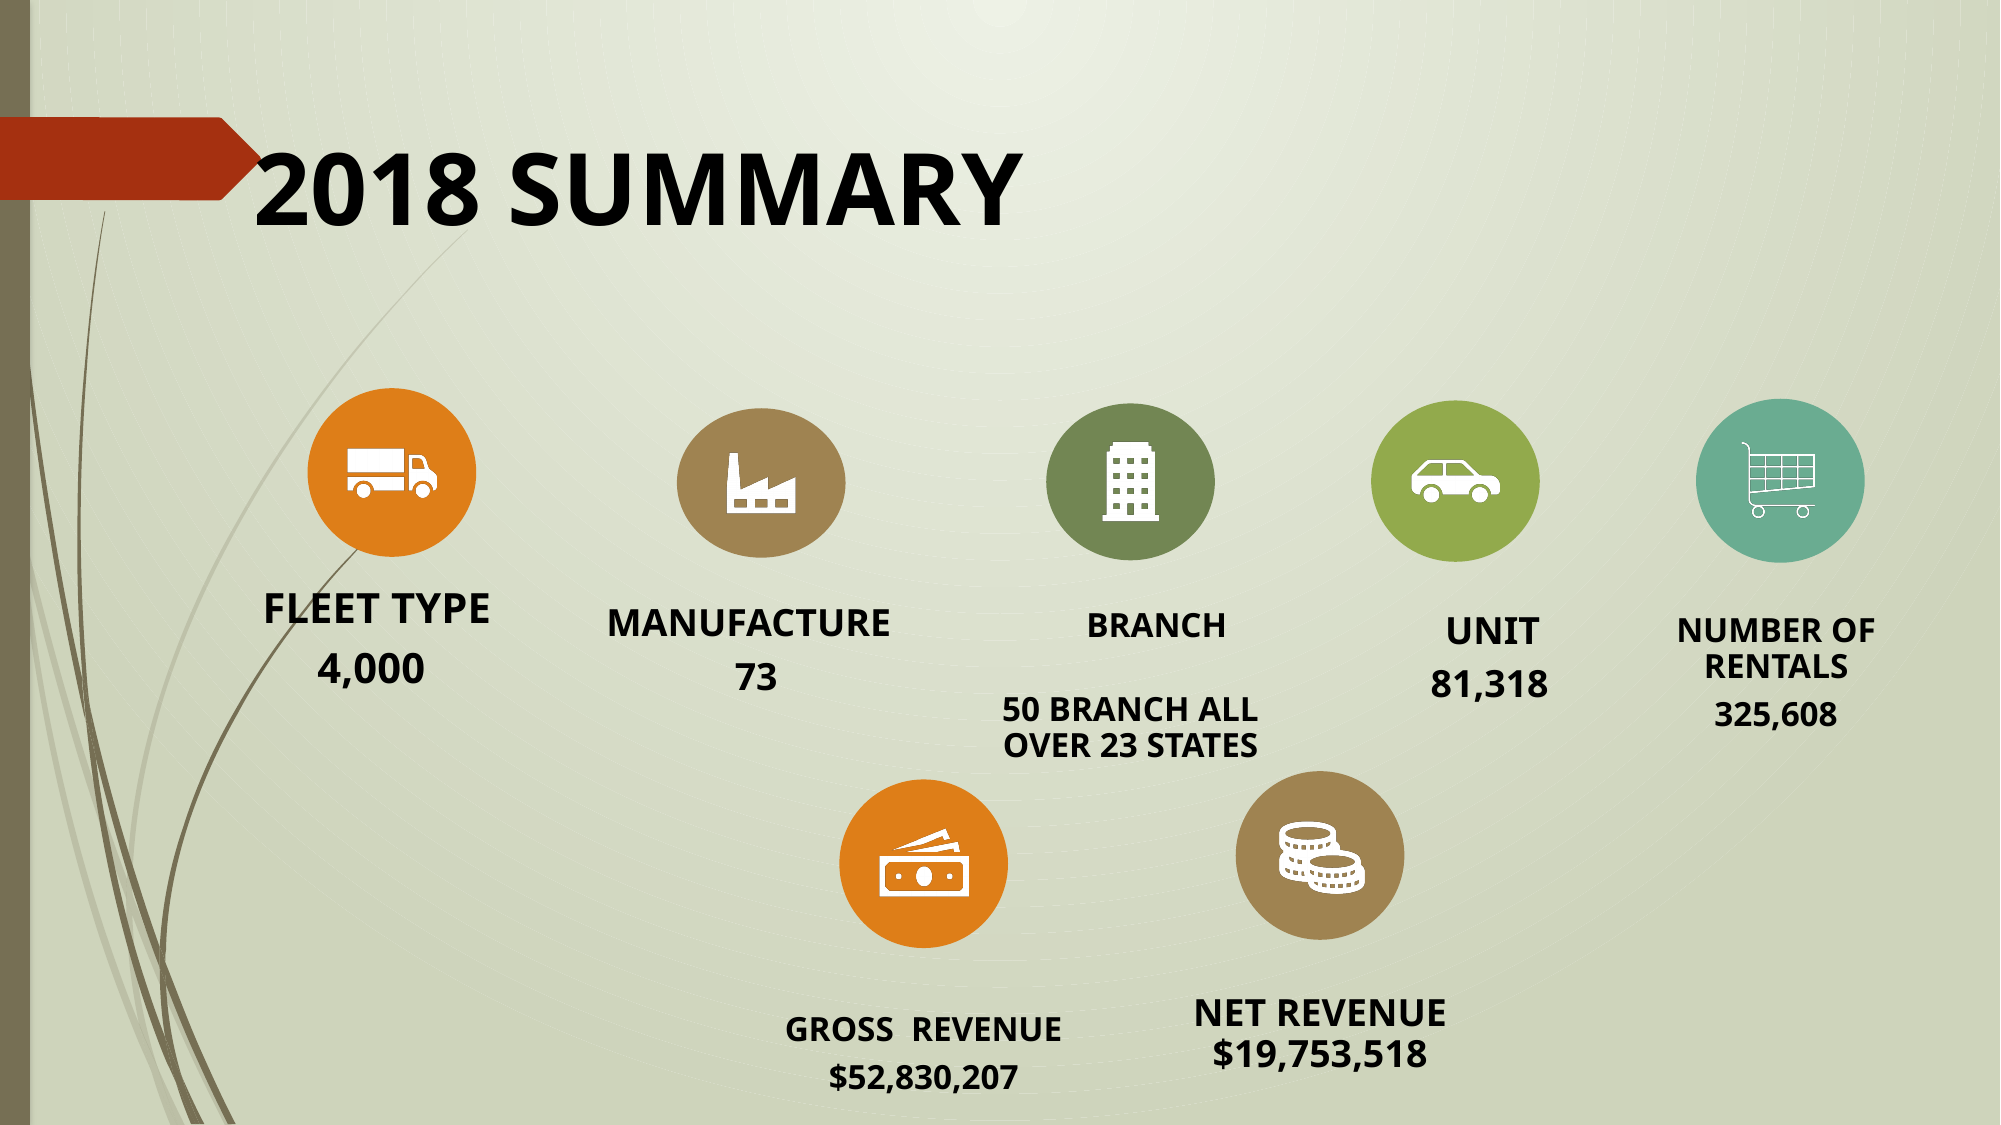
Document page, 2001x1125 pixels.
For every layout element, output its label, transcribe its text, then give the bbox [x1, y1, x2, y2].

text_box 2018 Summary [238, 131, 1814, 305]
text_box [237, 347, 1935, 1115]
